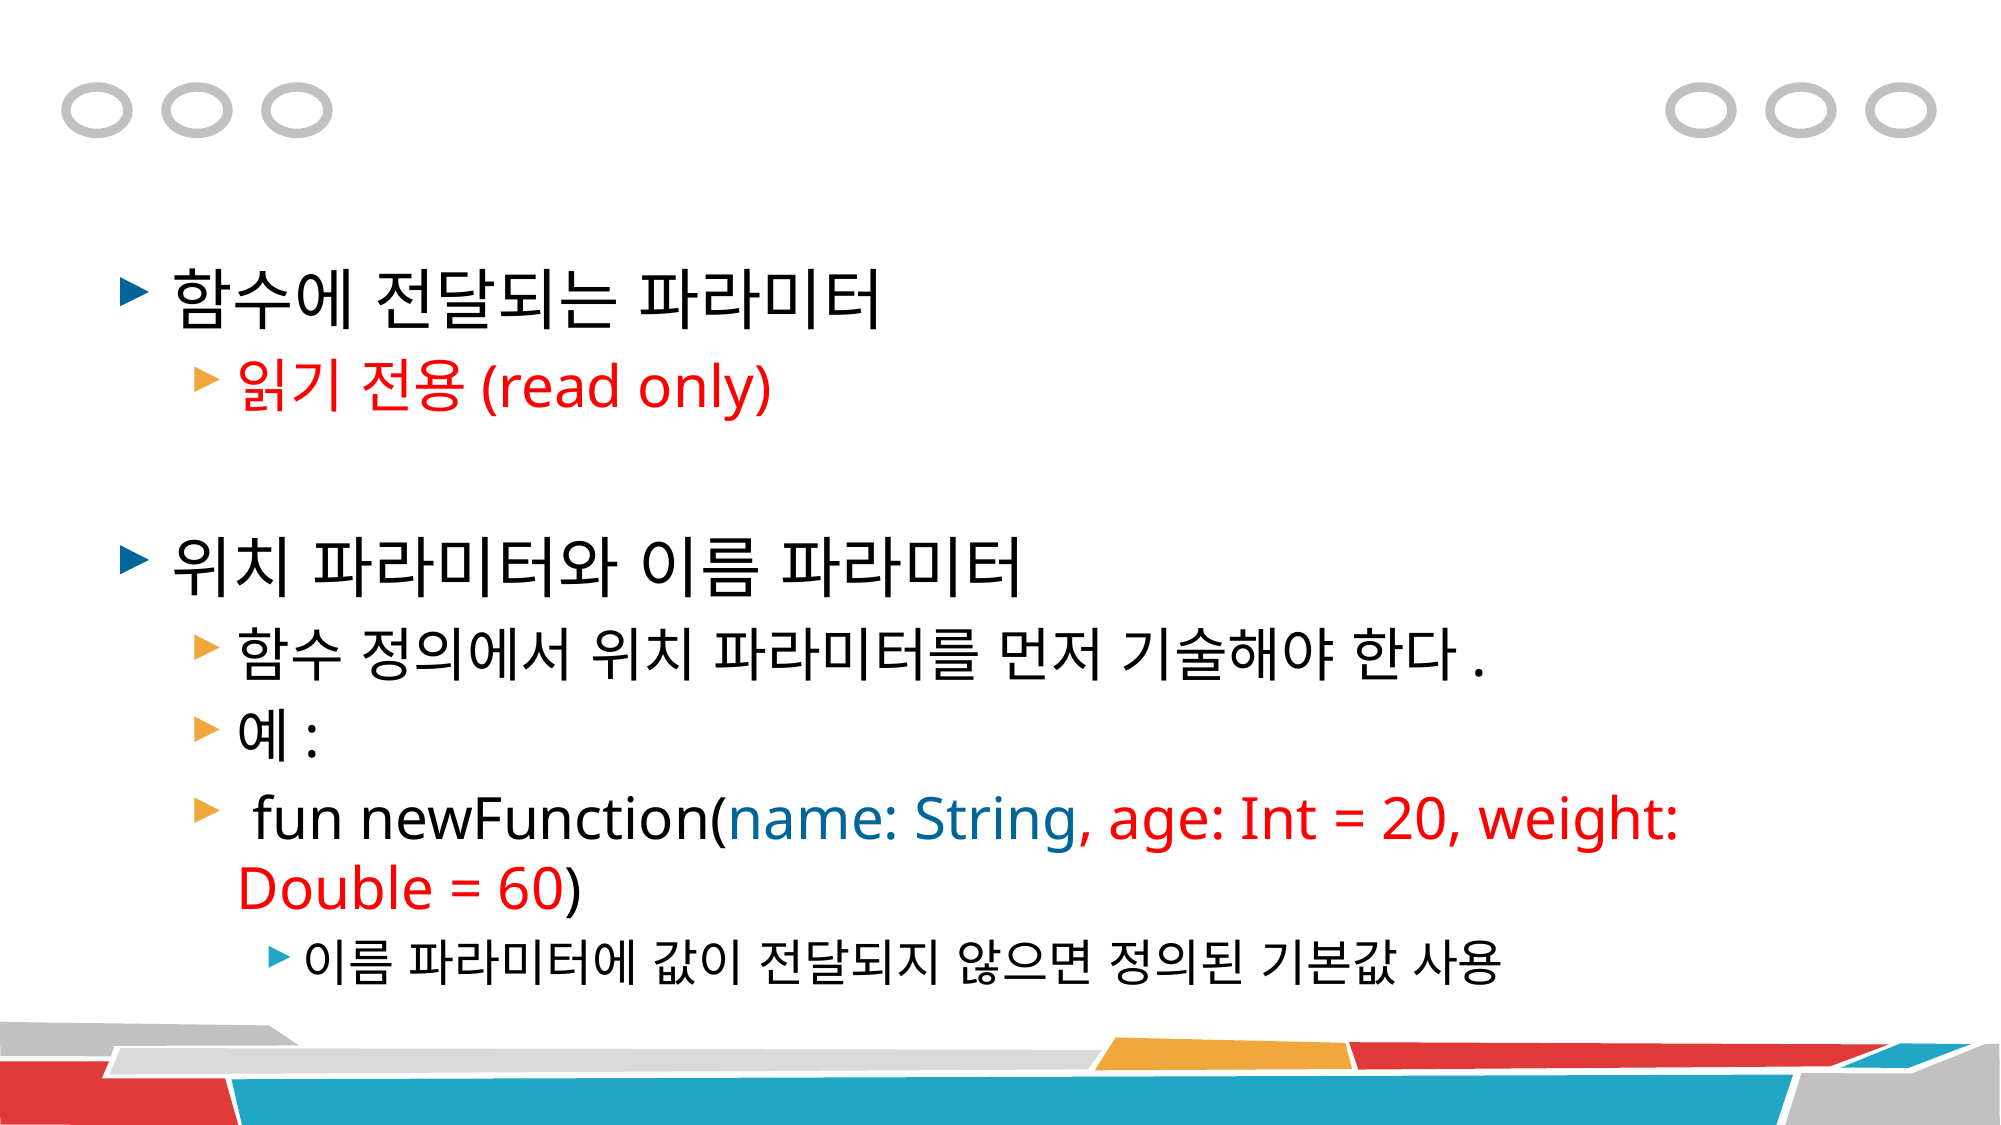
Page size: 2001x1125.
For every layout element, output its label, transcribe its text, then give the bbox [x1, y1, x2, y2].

list 함수에 전달되는 파라미터 읽기 전용(read only) 위치 파라미터와 이름 파라미터 함수 정의에서 위치 파라미터를 먼저 기술해야 한다. 예: fun newFunction(name: String, age: Int = 20, weight: Double = 60) 이름 파라미터에 값이 전달되지 않으면 정의된 기본값 사용 [99, 250, 1900, 1005]
